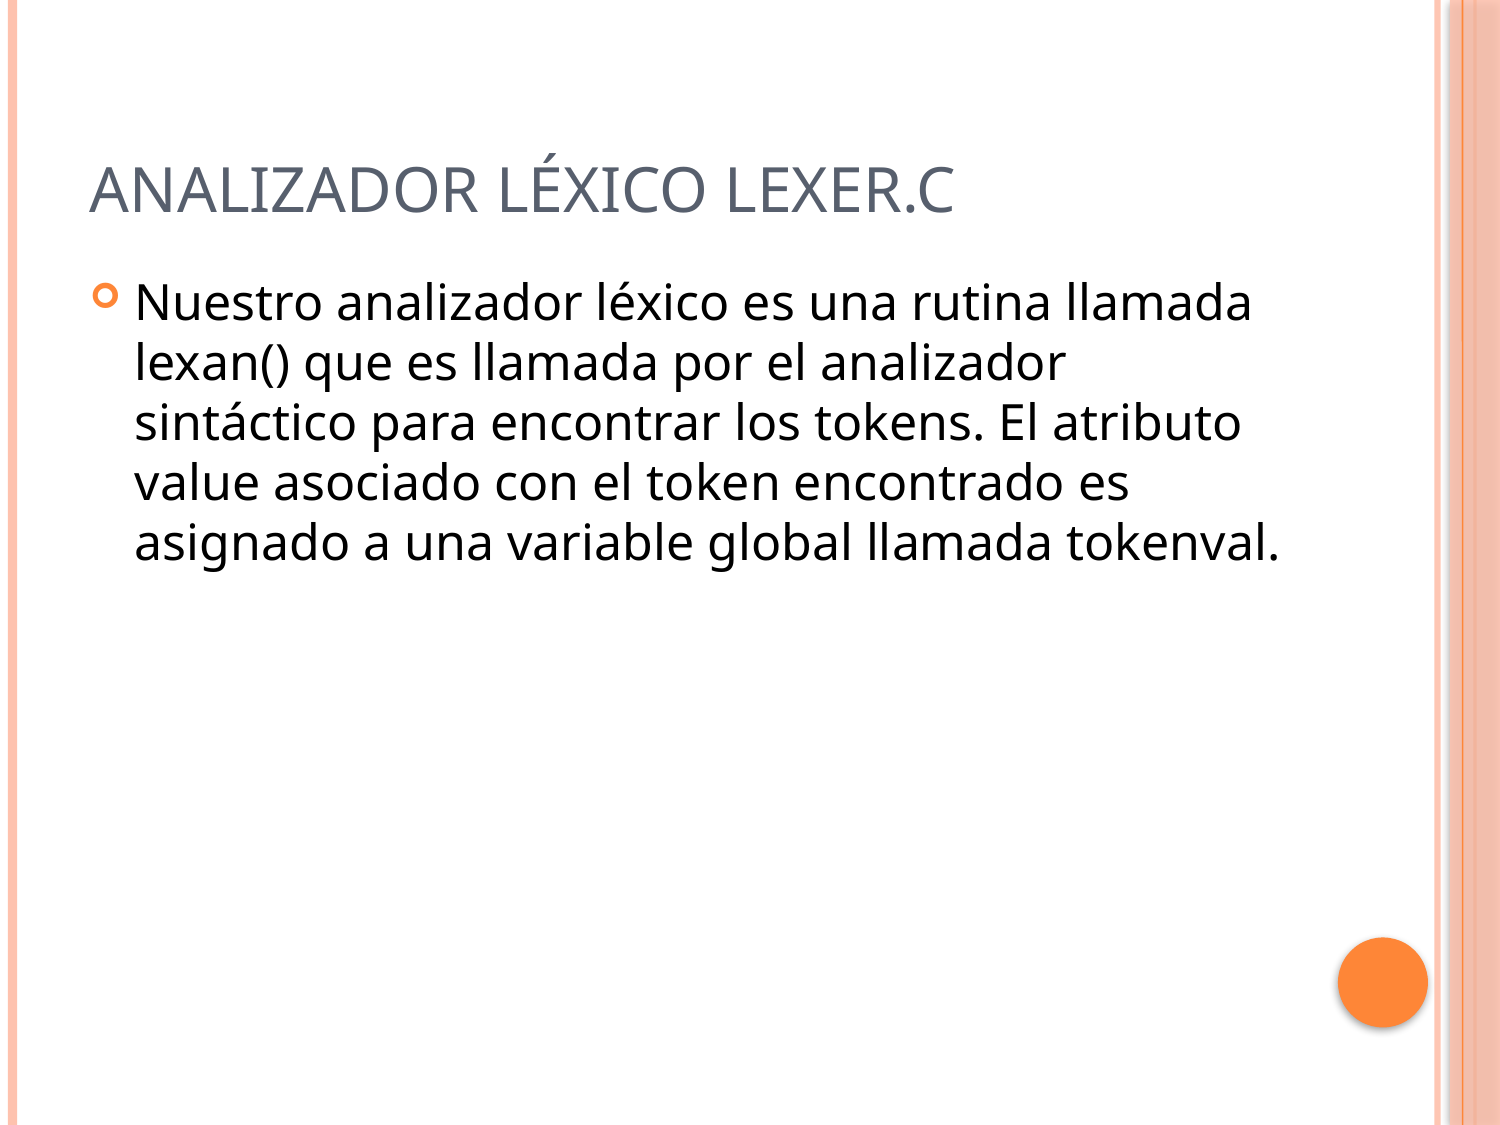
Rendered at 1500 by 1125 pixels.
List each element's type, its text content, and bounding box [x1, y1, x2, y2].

list Nuestro analizador léxico es una rutina llamada lexan() que es llamada por el analizador sintáctico para encontrar los tokens. El atributo value asociado con el token encontrado es asignado a una variable global llamada tokenval. [75, 262, 1300, 1062]
title Analizador léxico lexer.c [75, 45, 1300, 233]
